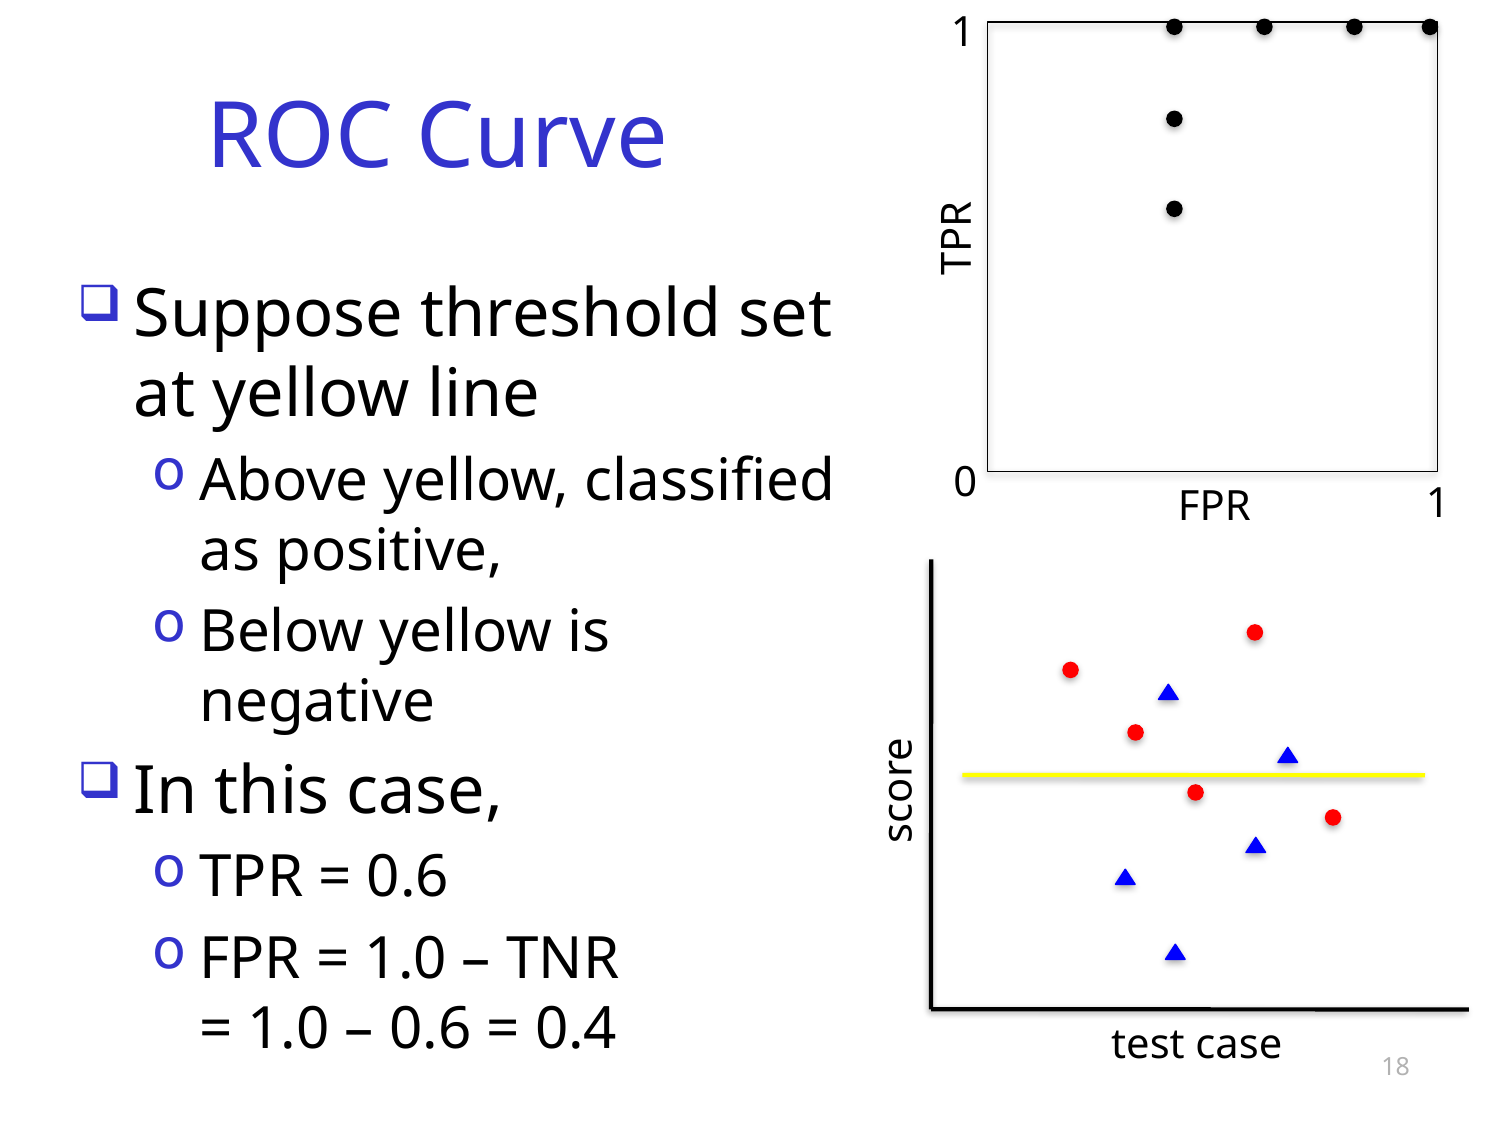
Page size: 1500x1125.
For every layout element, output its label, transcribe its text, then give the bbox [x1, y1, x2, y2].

title ROC Curve [24, 37, 851, 226]
text_box [1324, 809, 1342, 826]
text_box [1164, 943, 1186, 961]
text_box [987, 21, 1438, 472]
text_box [1166, 18, 1183, 36]
text_box [1114, 868, 1136, 886]
text_box [1062, 661, 1079, 679]
list Suppose threshold set at yellow line Above yellow, classified as positive, Below yellow is negative In this case, TPR = 0.6 FPR = 1.0 – TNR = 1.0 – 0.6 = 0.4 [62, 262, 863, 1013]
text_box [1187, 786, 1204, 801]
text_box [1421, 18, 1439, 36]
text_box [1166, 110, 1183, 128]
text_box [1256, 18, 1273, 36]
text_box score [862, 723, 928, 782]
text_box test case [1096, 1019, 1298, 1075]
text_box 0 [938, 446, 993, 512]
text_box [1346, 18, 1363, 36]
text_box score [862, 794, 928, 858]
text_box [1245, 836, 1267, 854]
text_box 1 [1411, 468, 1465, 534]
slide_number 18 [1074, 1037, 1425, 1098]
text_box [1127, 724, 1144, 741]
text_box TPR [921, 185, 982, 291]
text_box [1166, 200, 1183, 218]
text_box [1246, 624, 1264, 641]
text_box [1277, 746, 1299, 764]
text_box 1 [936, 0, 990, 62]
text_box [1157, 683, 1179, 701]
text_box FPR [1163, 481, 1266, 537]
